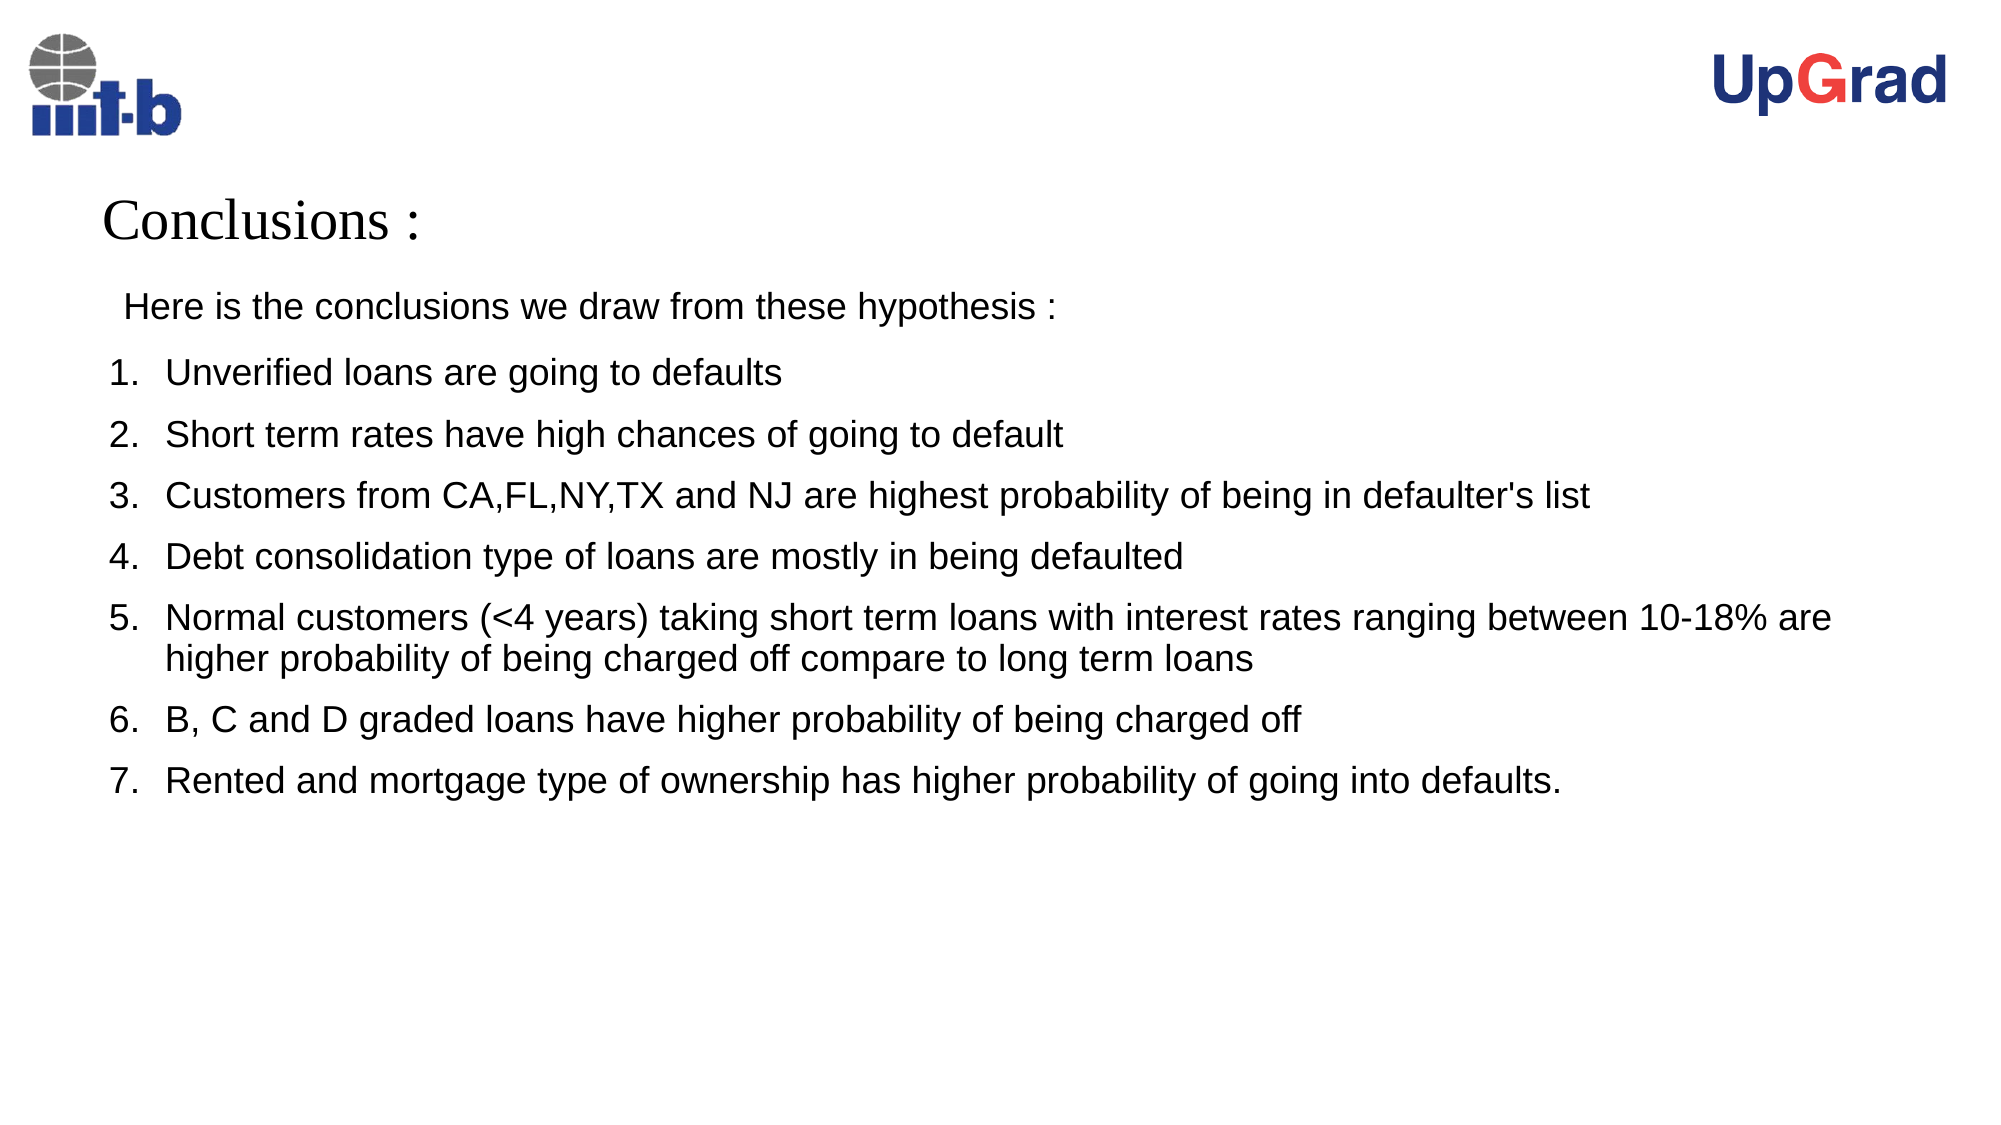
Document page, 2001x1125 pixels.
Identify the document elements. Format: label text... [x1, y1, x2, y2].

picture [1714, 53, 1952, 116]
picture [0, 29, 208, 163]
title Conclusions : [66, 142, 1595, 284]
list Here is the conclusions we draw from these hypothesis : Unverified loans are going to defaults Short term rates have high chances of going to default Customers from CA,FL,NY,TX and NJ are highest probability of being in defaulter's list Debt consolidation type of loans are mostly in being defaulted Normal customers (<4 years) taking short term loans with interest rates ranging between 10-18% are higher probability of being charged off compare to long term loans B, C and D graded loans have higher probability of being charged off Rented and mortgage type of ownership has higher probability of going into defaults. [93, 262, 1926, 975]
